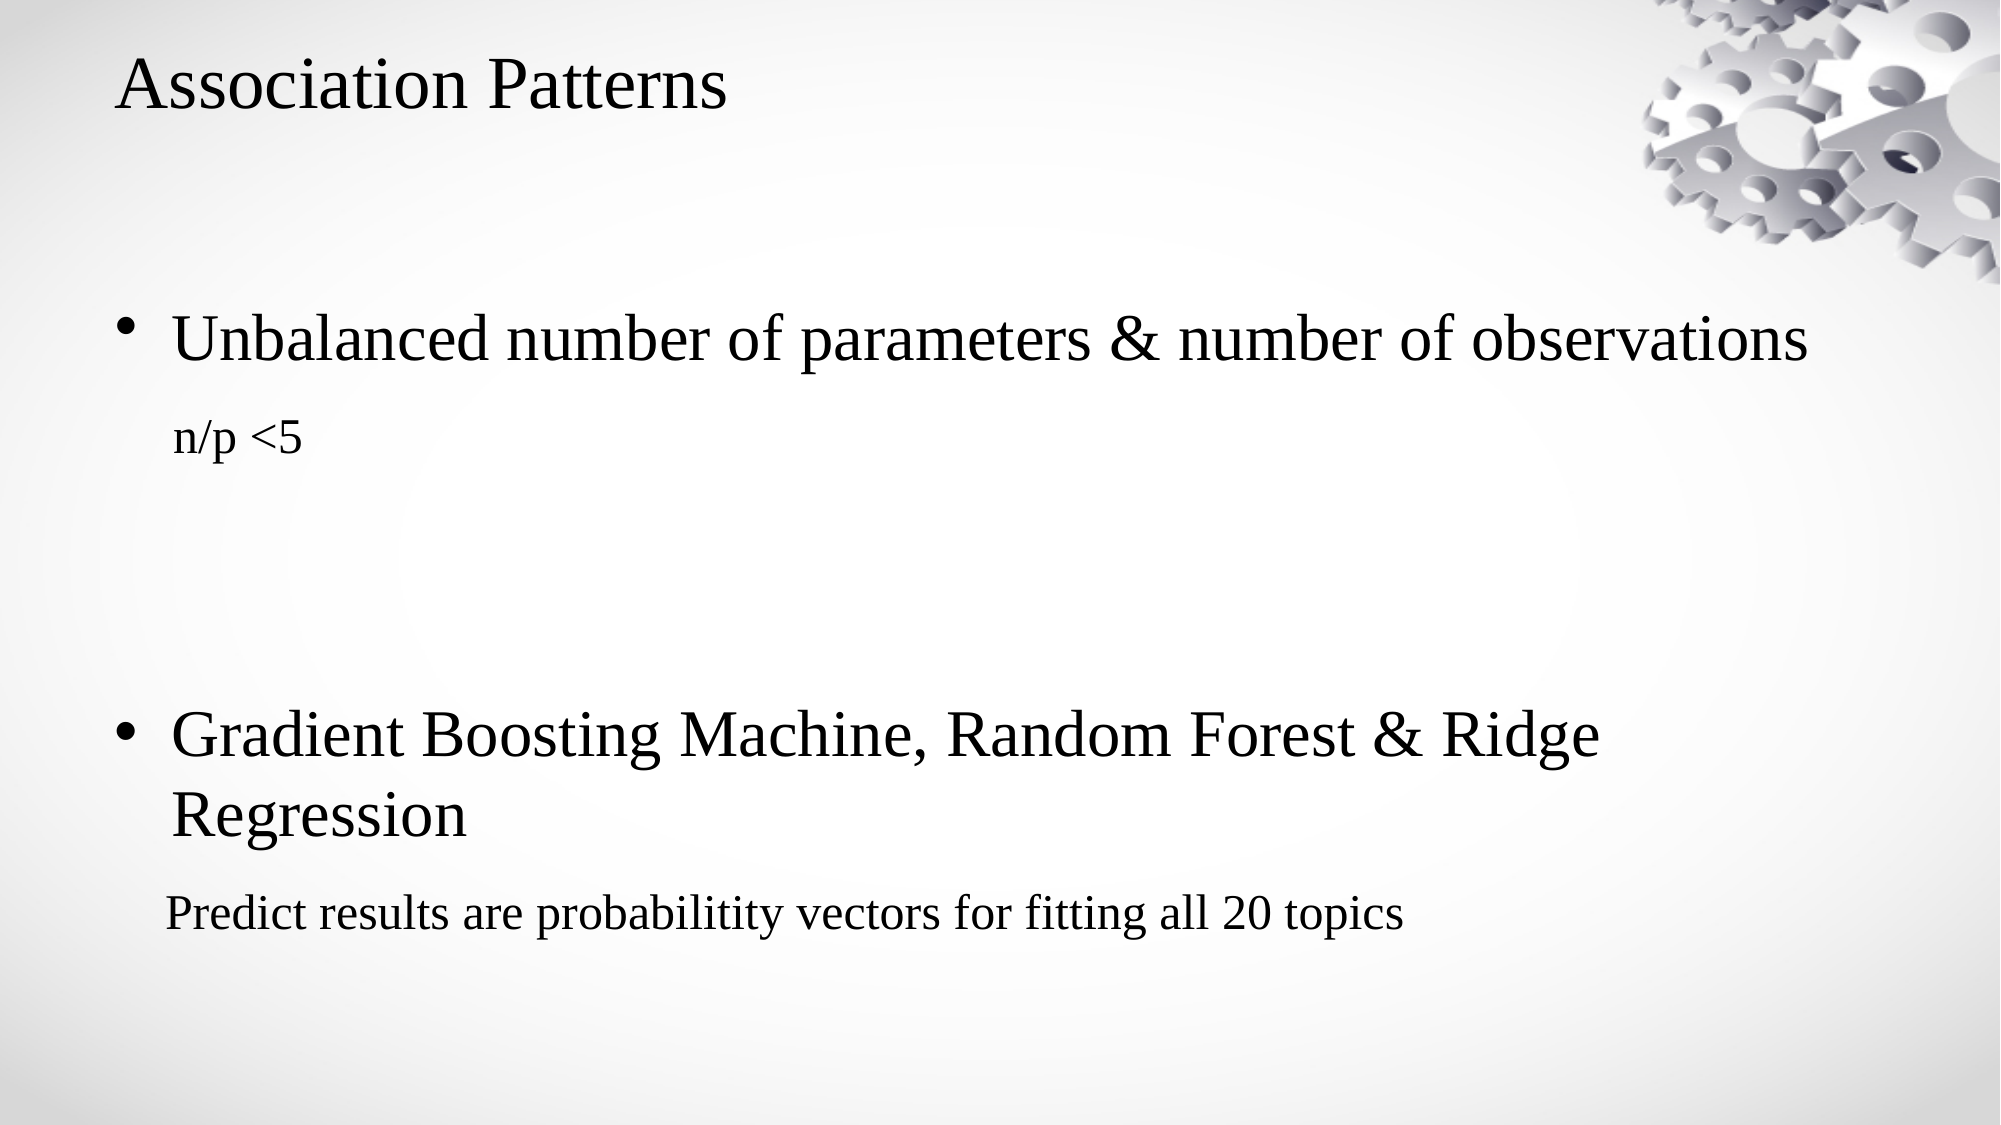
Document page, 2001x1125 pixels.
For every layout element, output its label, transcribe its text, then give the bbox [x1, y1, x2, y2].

title Association Patterns [99, 30, 1901, 127]
list Unbalanced number of parameters & number of observations n/p <5 Gradient Boosting Machine, Random Forest & Ridge Regression Predict results are probabilitity vectors for fitting all 20 topics [99, 192, 1931, 1006]
picture [0, 0, 2000, 1125]
